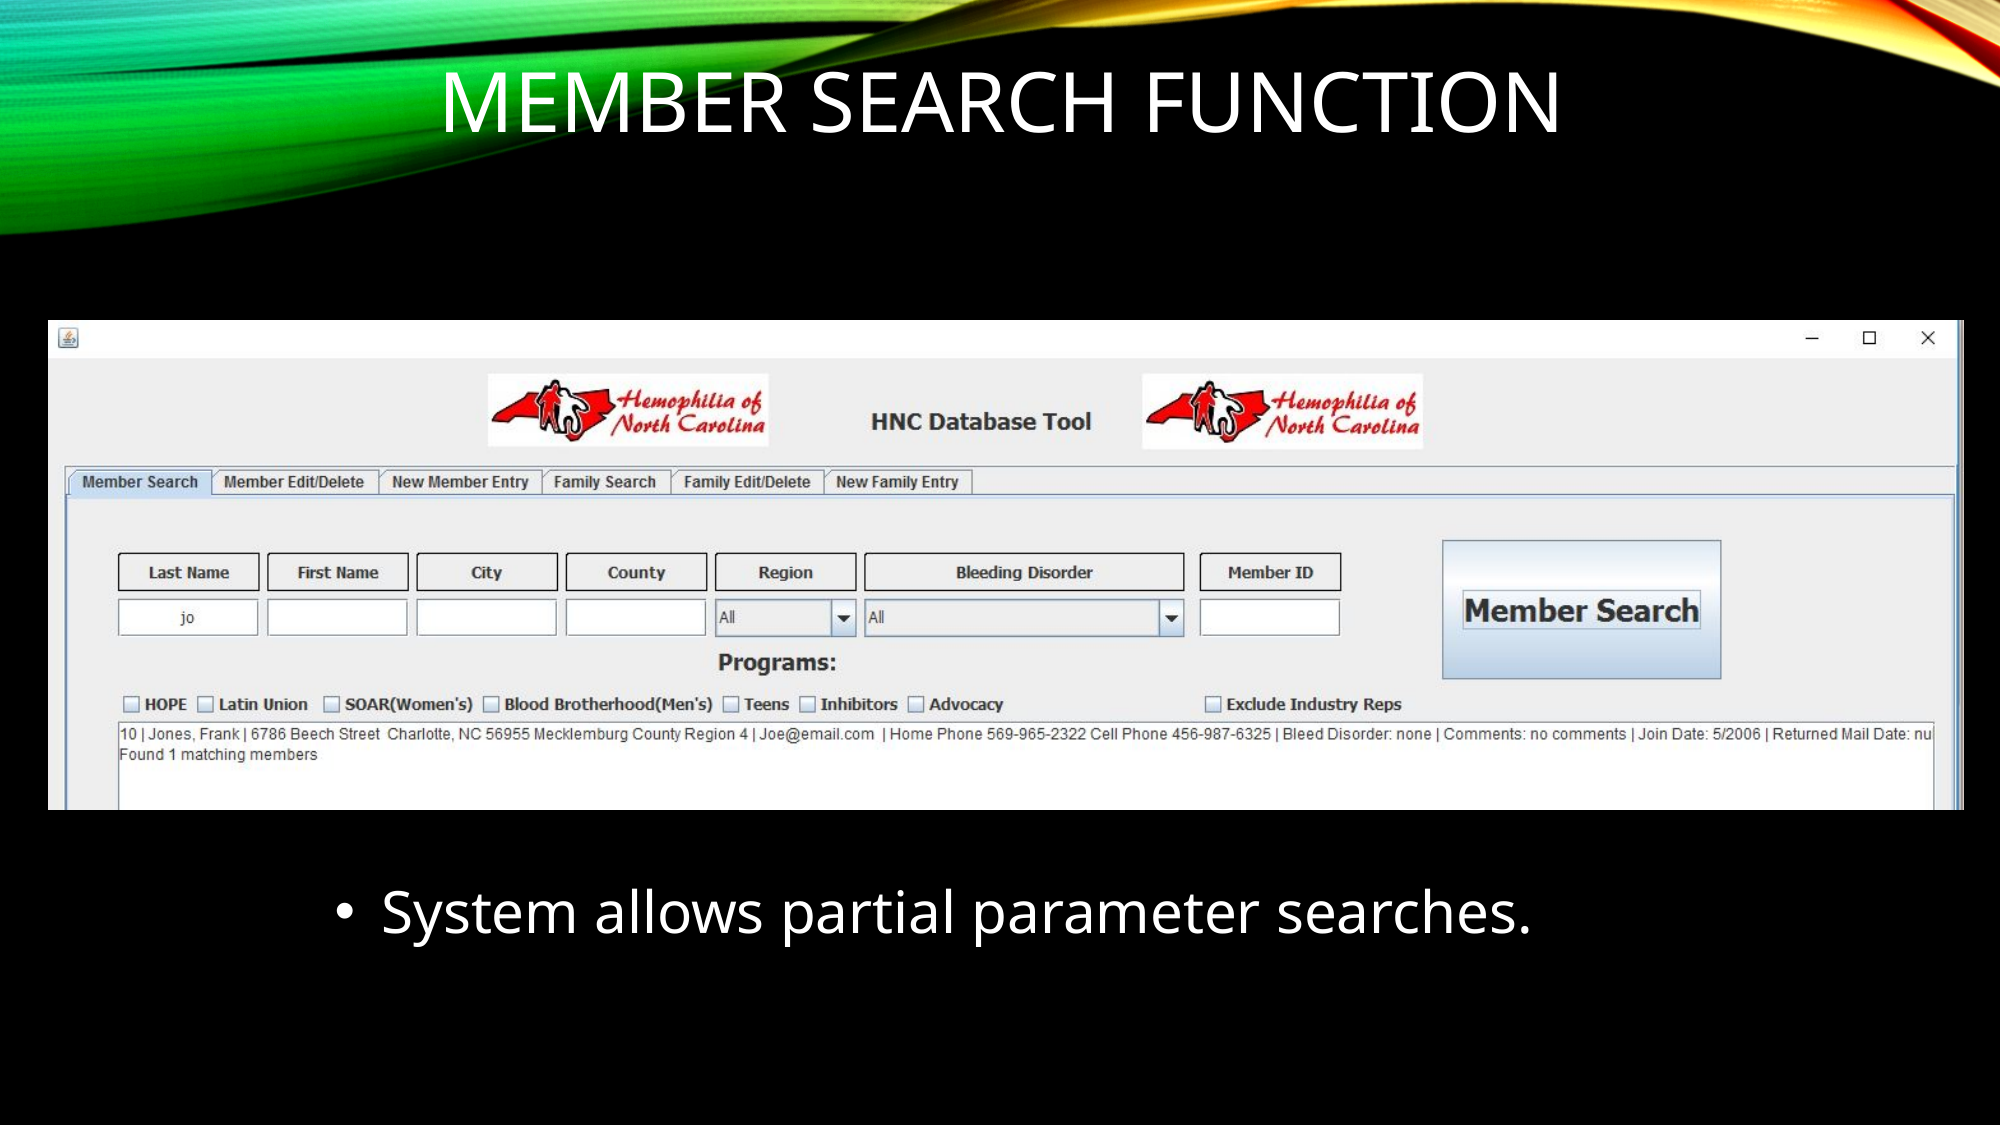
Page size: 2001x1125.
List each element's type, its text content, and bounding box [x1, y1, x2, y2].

picture [0, 0, 2000, 237]
title Member Search function [187, 0, 1817, 213]
text_box System allows partial parameter searches. [319, 867, 1685, 953]
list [47, 320, 1964, 810]
